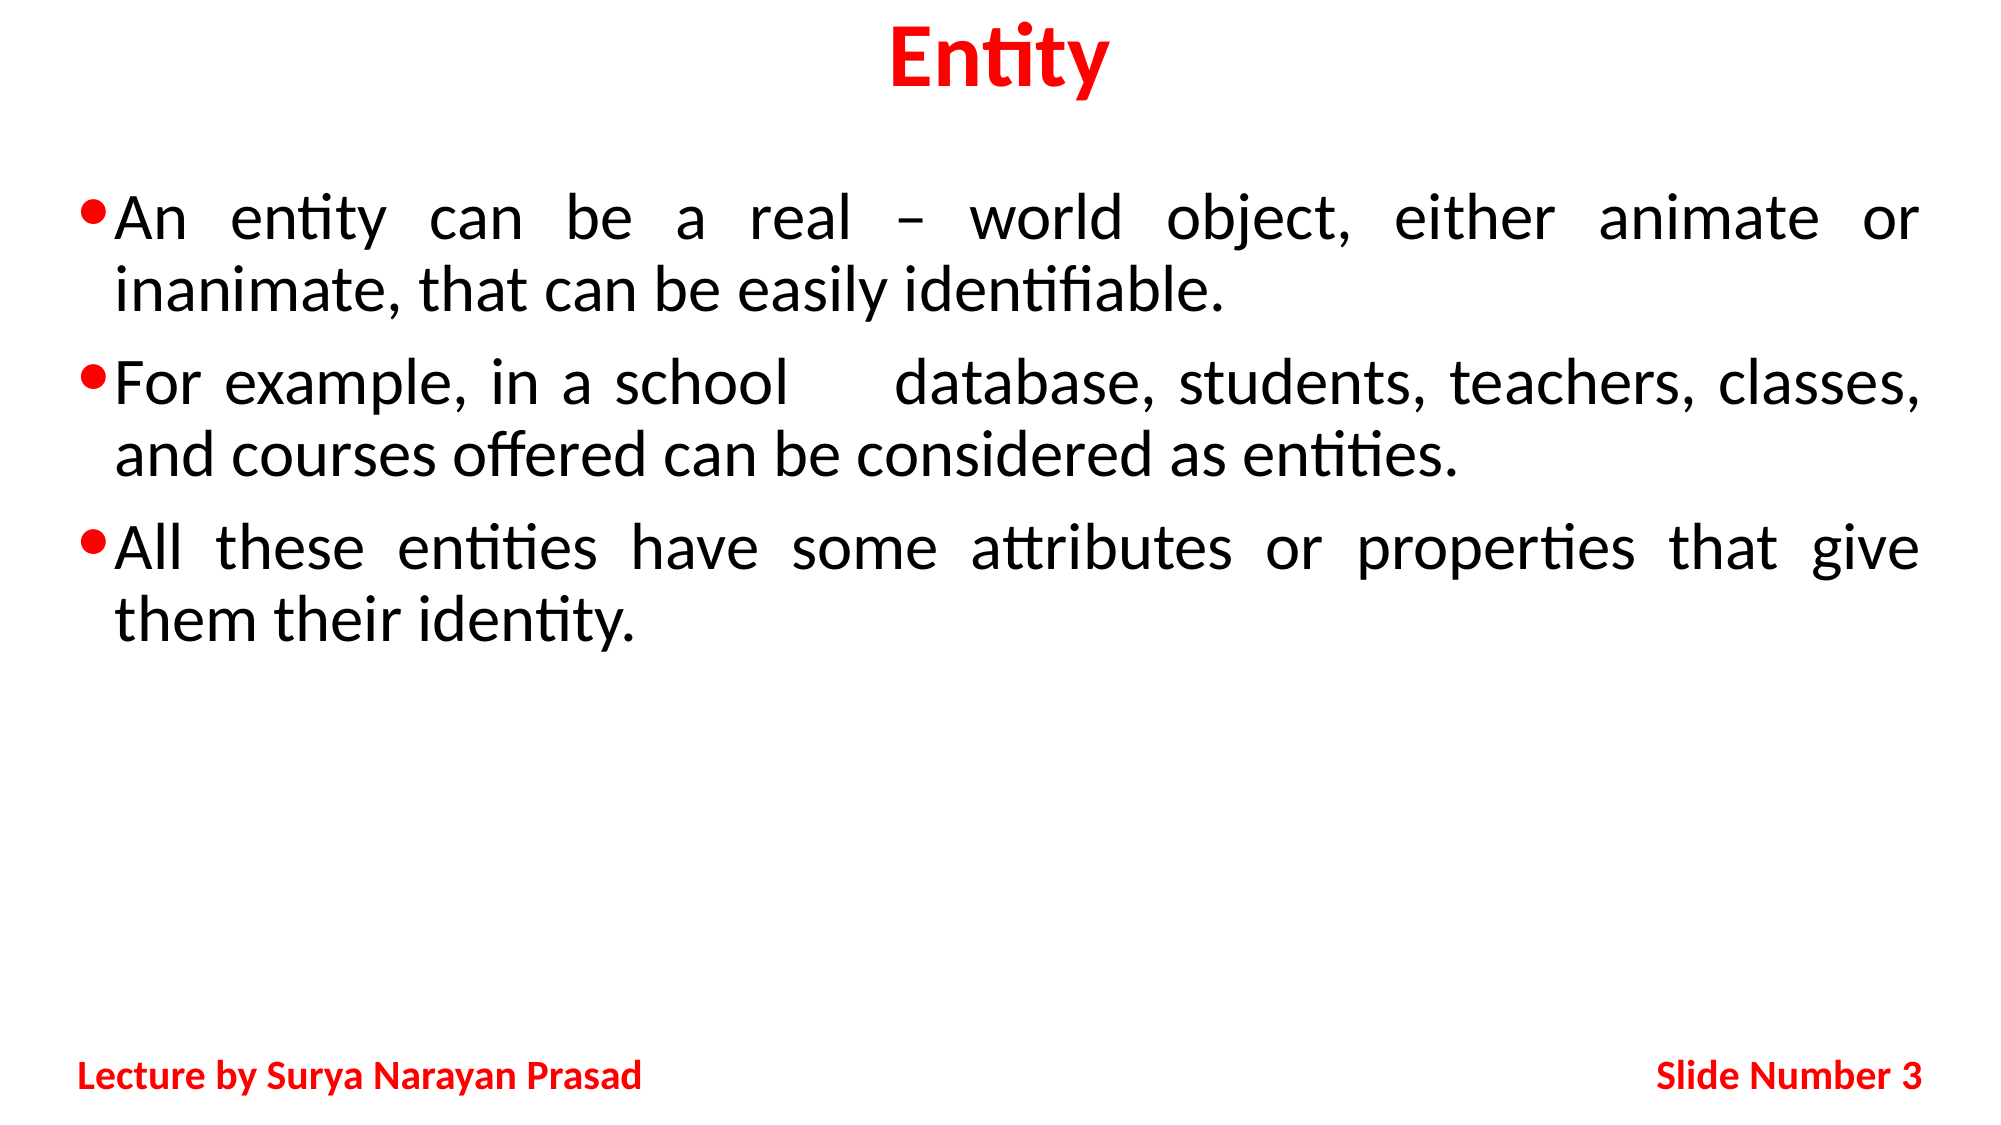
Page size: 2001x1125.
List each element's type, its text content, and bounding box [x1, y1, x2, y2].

slide_number Slide Number 3 [1524, 1042, 1938, 1103]
list An entity can be a real – world object, either animate or inanimate, that can be easily identifiable. For example, in a school database, students, teachers, classes, and courses offered can be considered as entities. All these entities have some attributes or properties that give them their identity. [62, 174, 1938, 971]
footer Lecture by Surya Narayan Prasad [62, 1042, 688, 1103]
title Entity [0, 0, 2000, 125]
